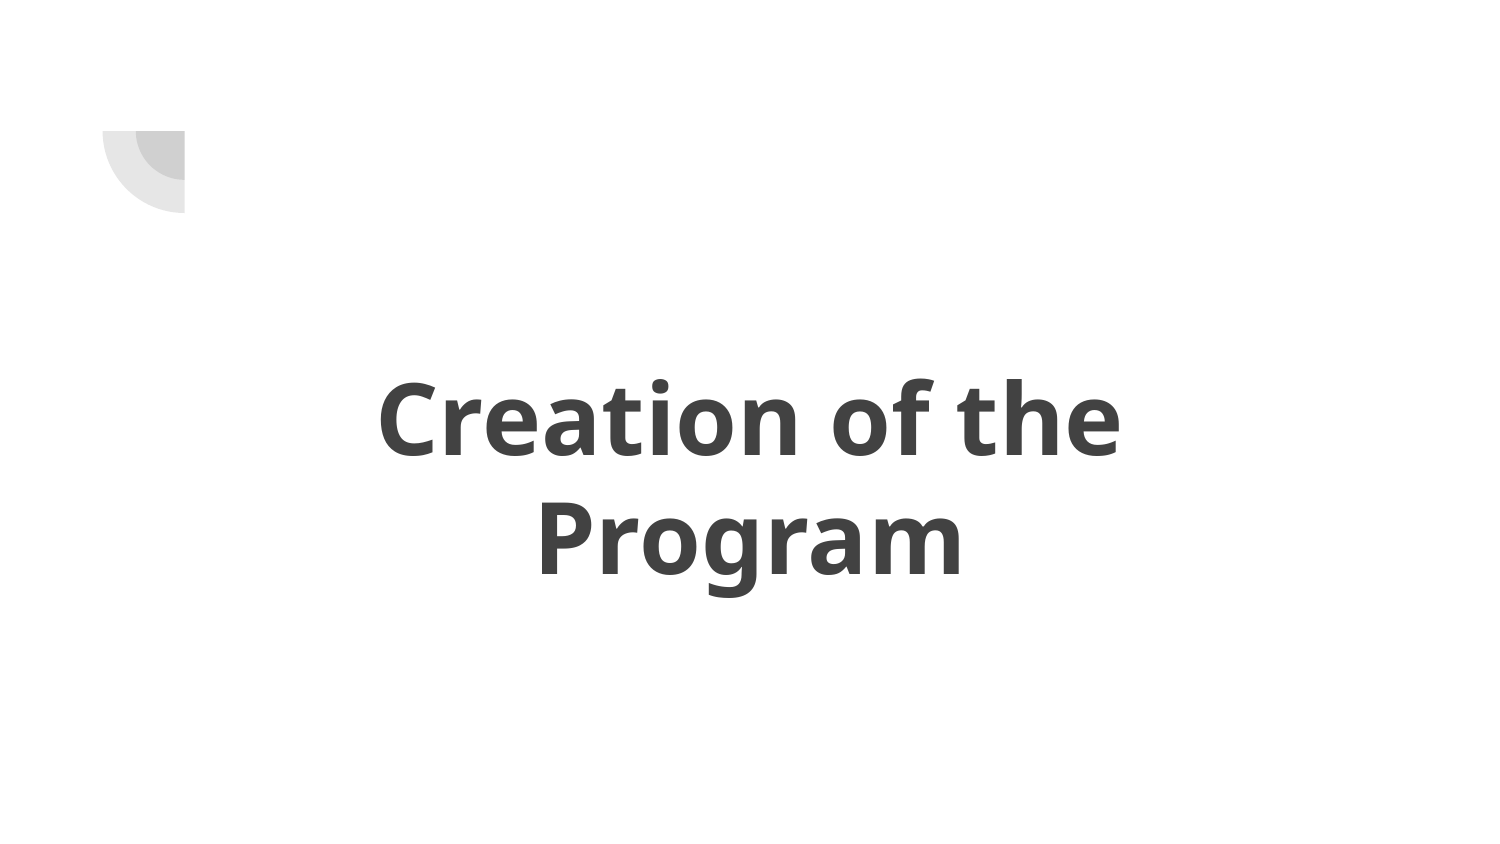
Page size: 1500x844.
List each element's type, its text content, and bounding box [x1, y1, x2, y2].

title Creation of the Program [173, 339, 1327, 504]
